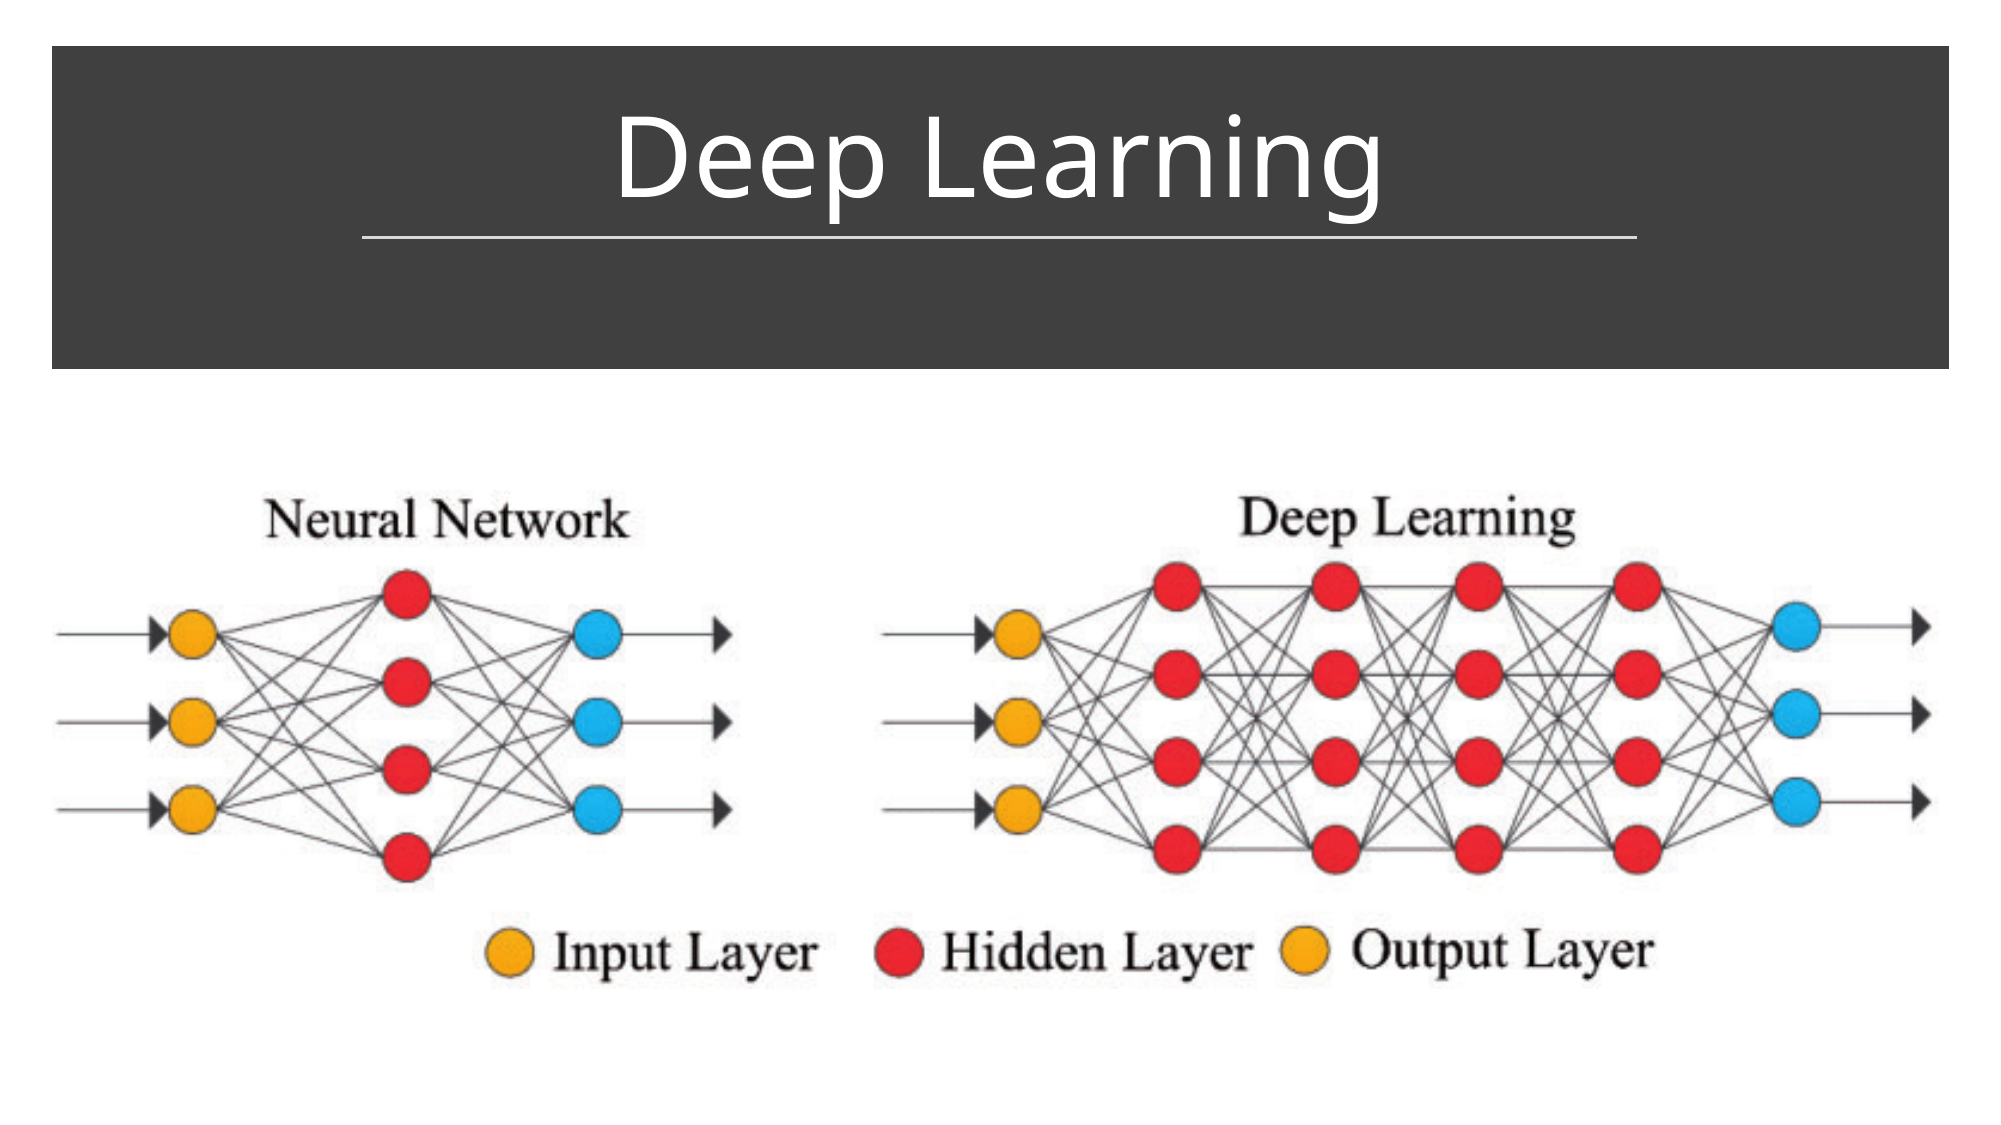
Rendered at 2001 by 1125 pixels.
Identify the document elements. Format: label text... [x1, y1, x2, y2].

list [52, 491, 1939, 989]
text_box [61, 55, 1939, 360]
title Deep Learning [86, 76, 1914, 230]
